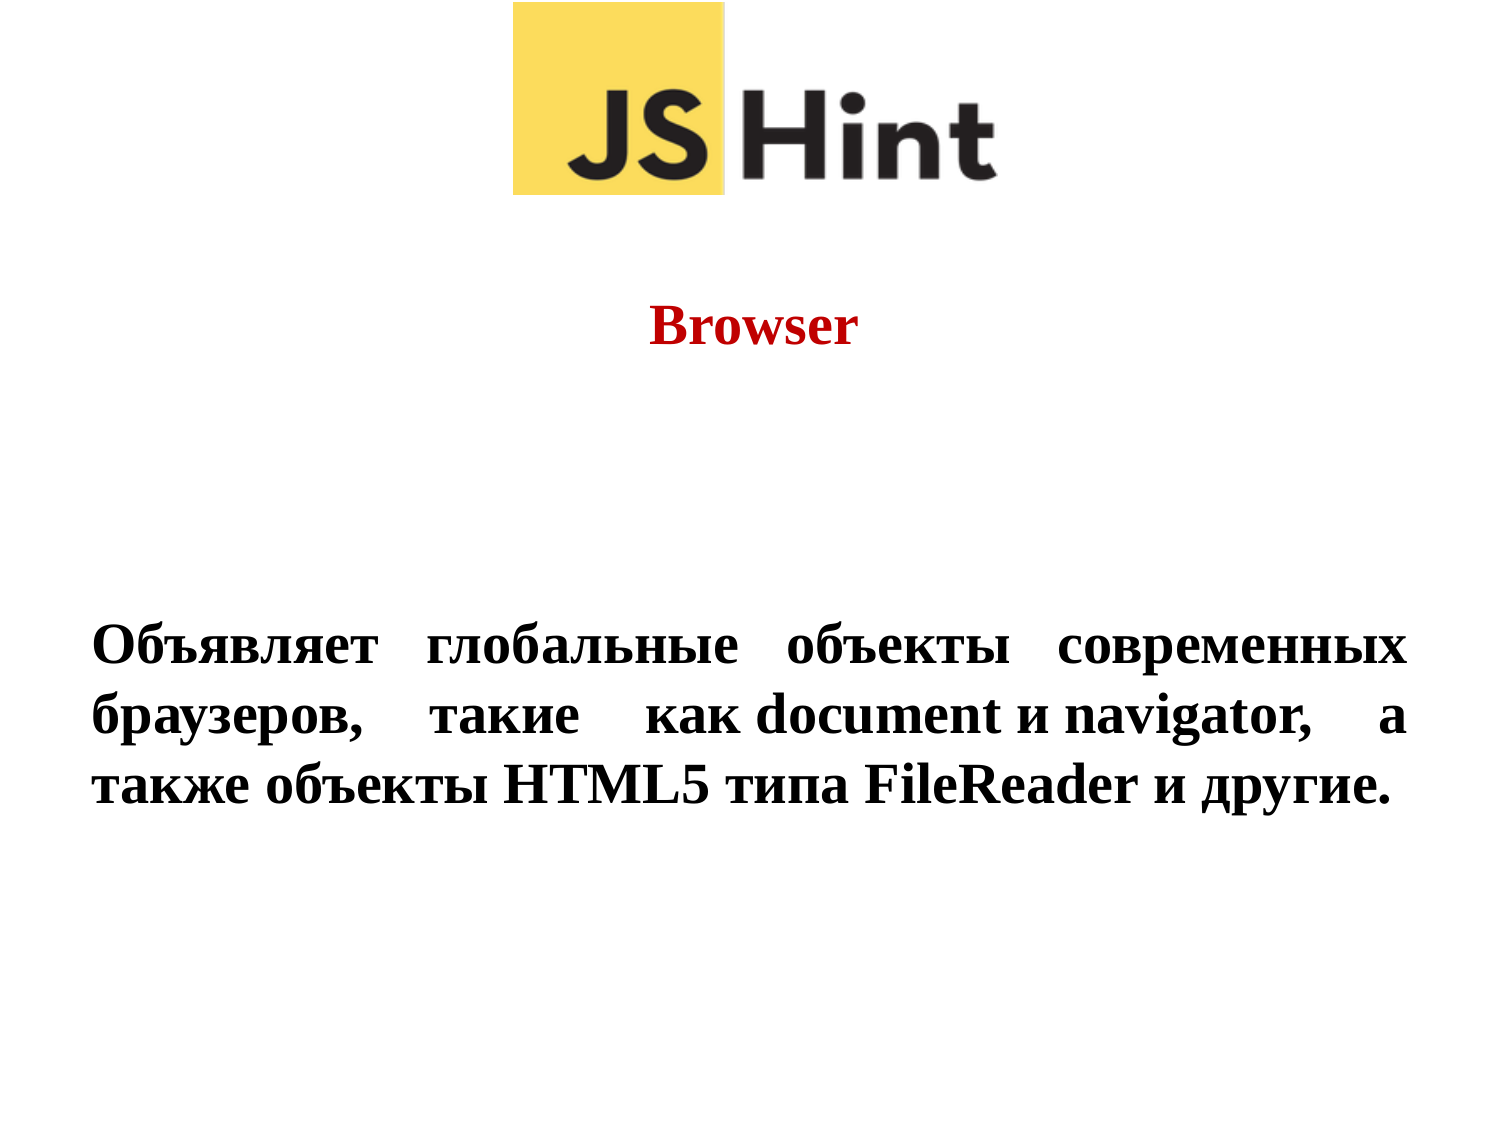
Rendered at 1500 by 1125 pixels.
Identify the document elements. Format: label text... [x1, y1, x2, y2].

text_box Объявляет глобальные объекты современных браузеров, такие как document и navigator, а также объекты HTML5 типа FileReader и другие. [76, 597, 1424, 823]
text_box Browser [635, 278, 874, 364]
picture [513, 2, 998, 195]
